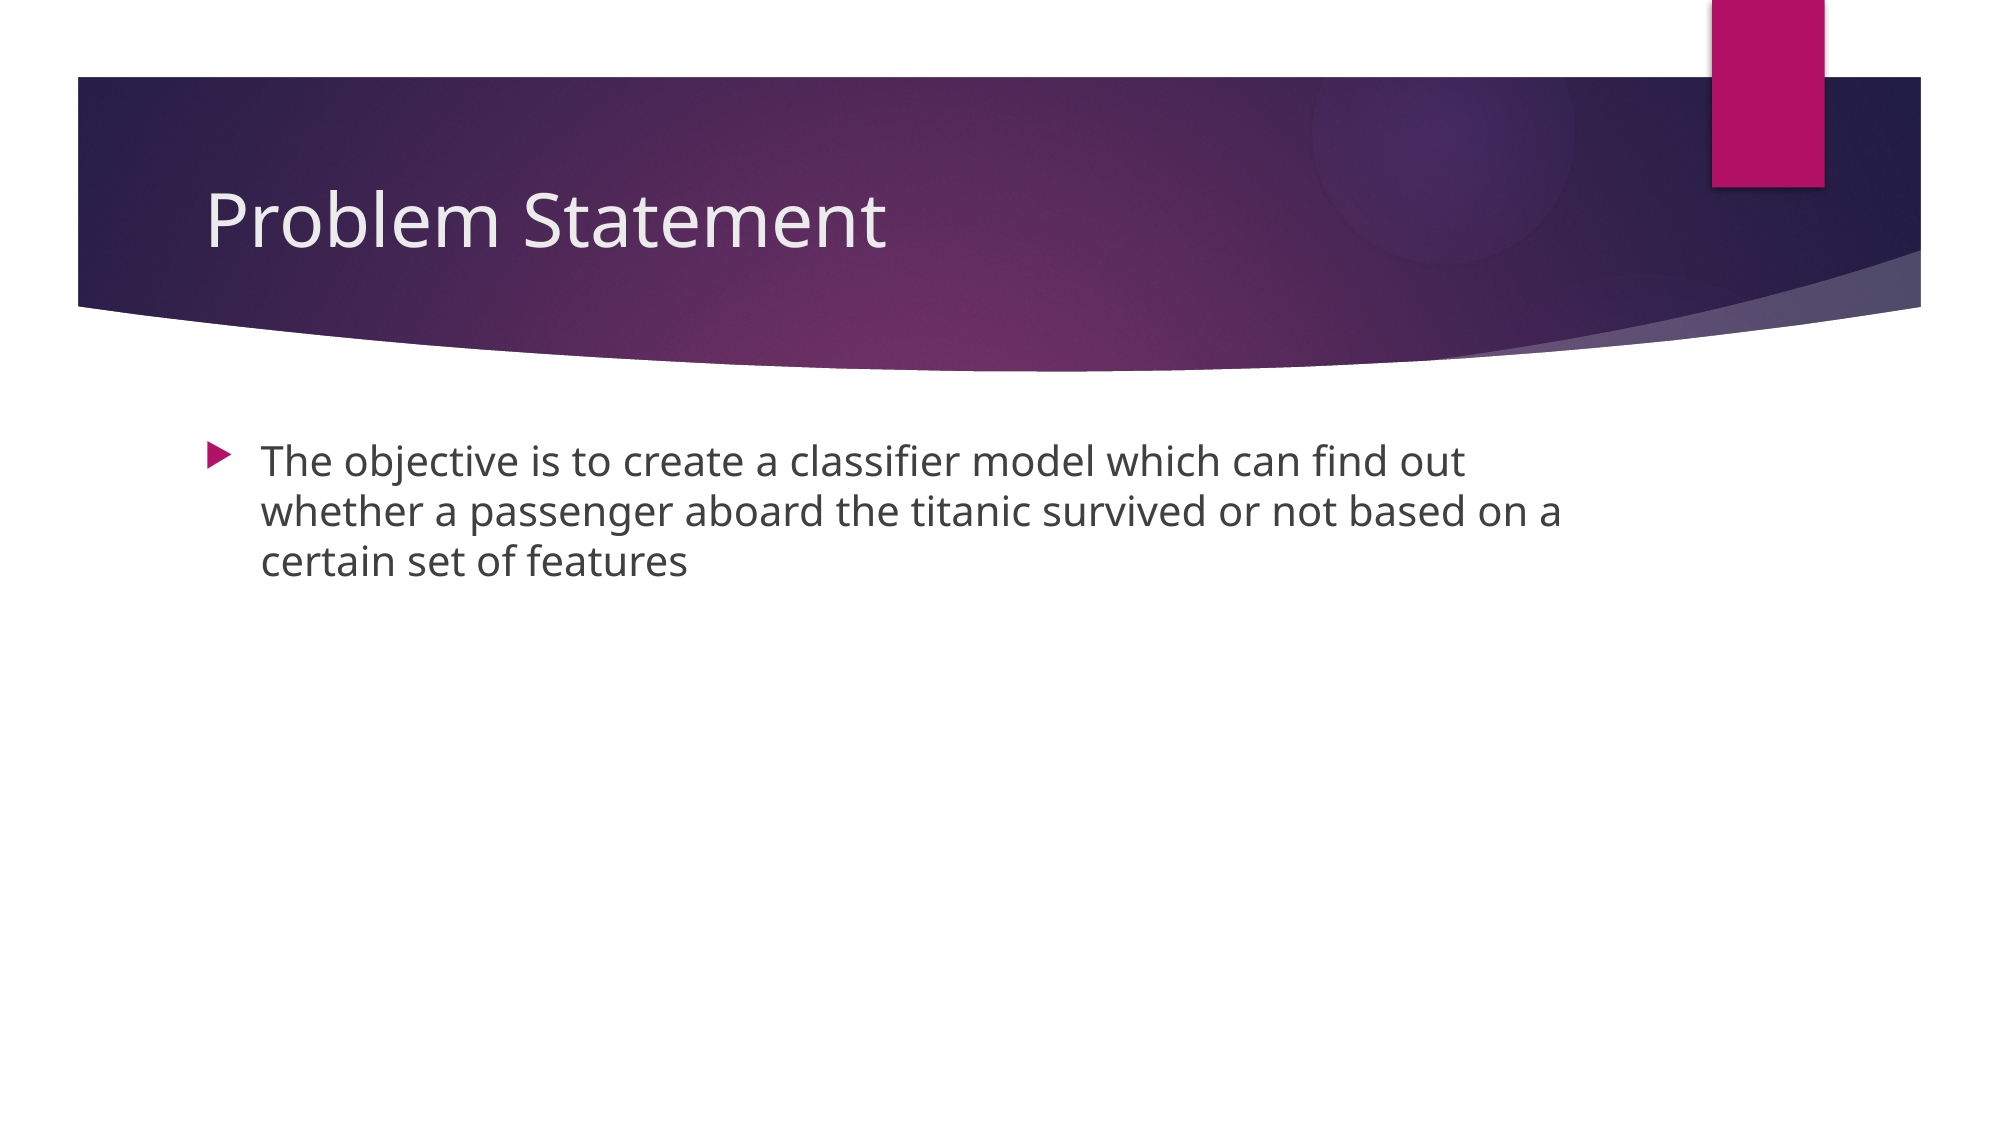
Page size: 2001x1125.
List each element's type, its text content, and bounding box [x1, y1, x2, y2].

list The objective is to create a classifier model which can find out whether a passenger aboard the titanic survived or not based on a certain set of features [189, 427, 1638, 988]
title Problem Statement [189, 159, 1627, 276]
